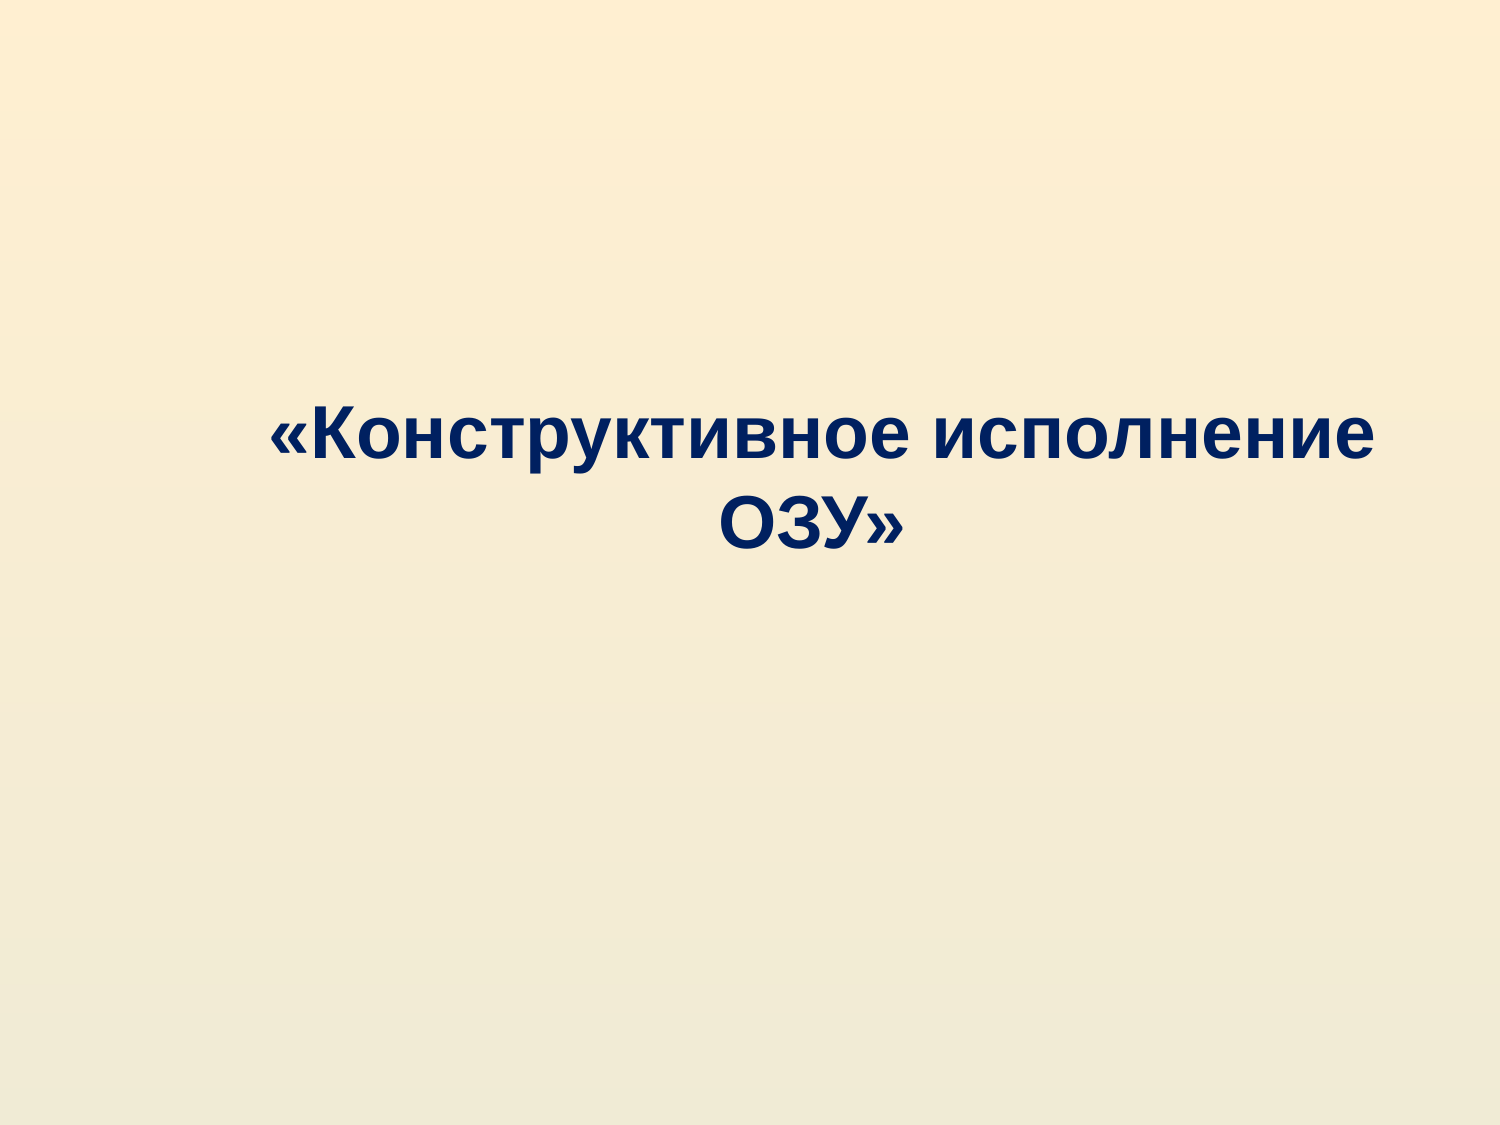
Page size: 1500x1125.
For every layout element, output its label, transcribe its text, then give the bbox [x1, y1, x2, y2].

text_box «Конструктивное исполнение ОЗУ» [216, 376, 1410, 571]
